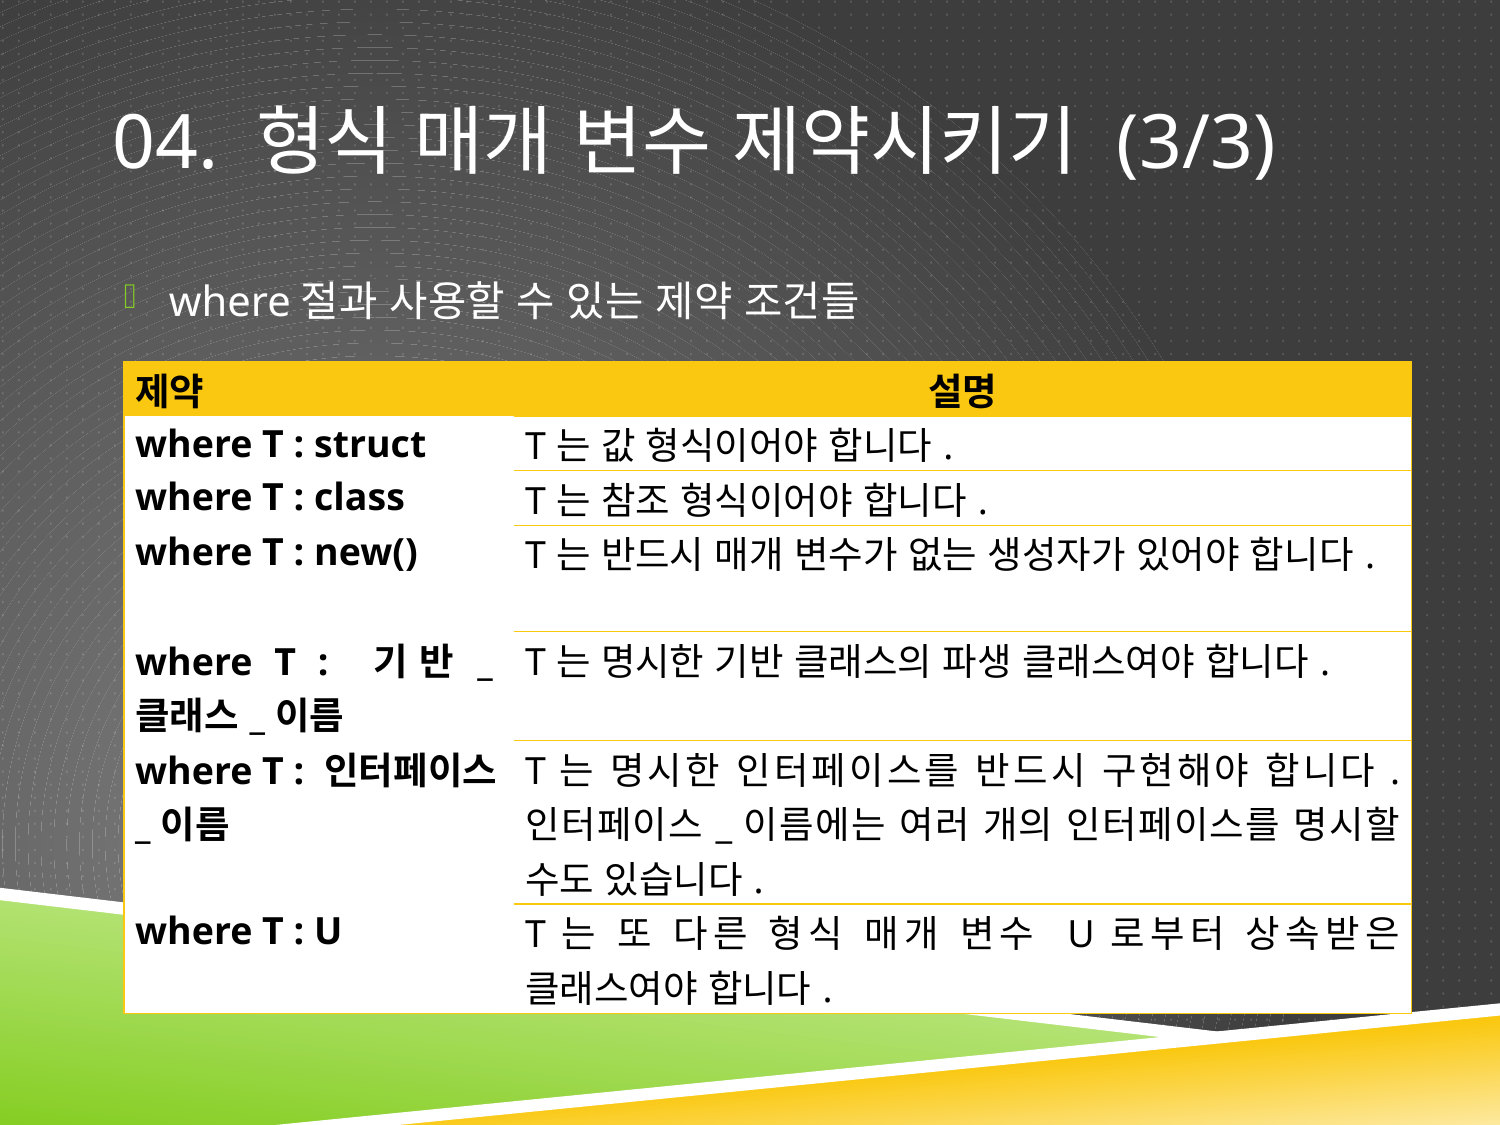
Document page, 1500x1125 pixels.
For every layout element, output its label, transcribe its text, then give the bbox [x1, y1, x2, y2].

table_header 제약 [125, 362, 514, 416]
table_cell where T : 기반_클래스_이름 [125, 631, 514, 741]
table_cell T는 참조 형식이어야 합니다. [514, 471, 1411, 525]
table_cell T는 값 형식이어야 합니다. [514, 417, 1411, 470]
table_cell where T : U [125, 904, 514, 1013]
table_cell where T : struct [125, 416, 514, 471]
table_header 설명 [514, 362, 1411, 415]
table_cell T는 또 다른 형식 매개 변수 U로부터 상속받은 클래스여야 합니다. [514, 905, 1411, 1013]
table_cell T는 반드시 매개 변수가 없는 생성자가 있어야 합니다. [514, 526, 1411, 631]
table_cell where T : new() [125, 525, 514, 631]
list where절과 사용할 수 있는 제약 조건들 [112, 267, 1388, 946]
table_cell where T : class [125, 471, 514, 525]
table_cell T는 명시한 인터페이스를 반드시 구현해야 합니다. 인터페이스_이름에는 여러 개의 인터페이스를 명시할 수도 있습니다. [514, 741, 1411, 903]
table_cell where T : 인터페이스_이름 [125, 741, 514, 904]
title 04. 형식 매개 변수 제약시키기 (3/3) [112, 45, 1388, 233]
table_cell T는 명시한 기반 클래스의 파생 클래스여야 합니다. [514, 632, 1411, 740]
